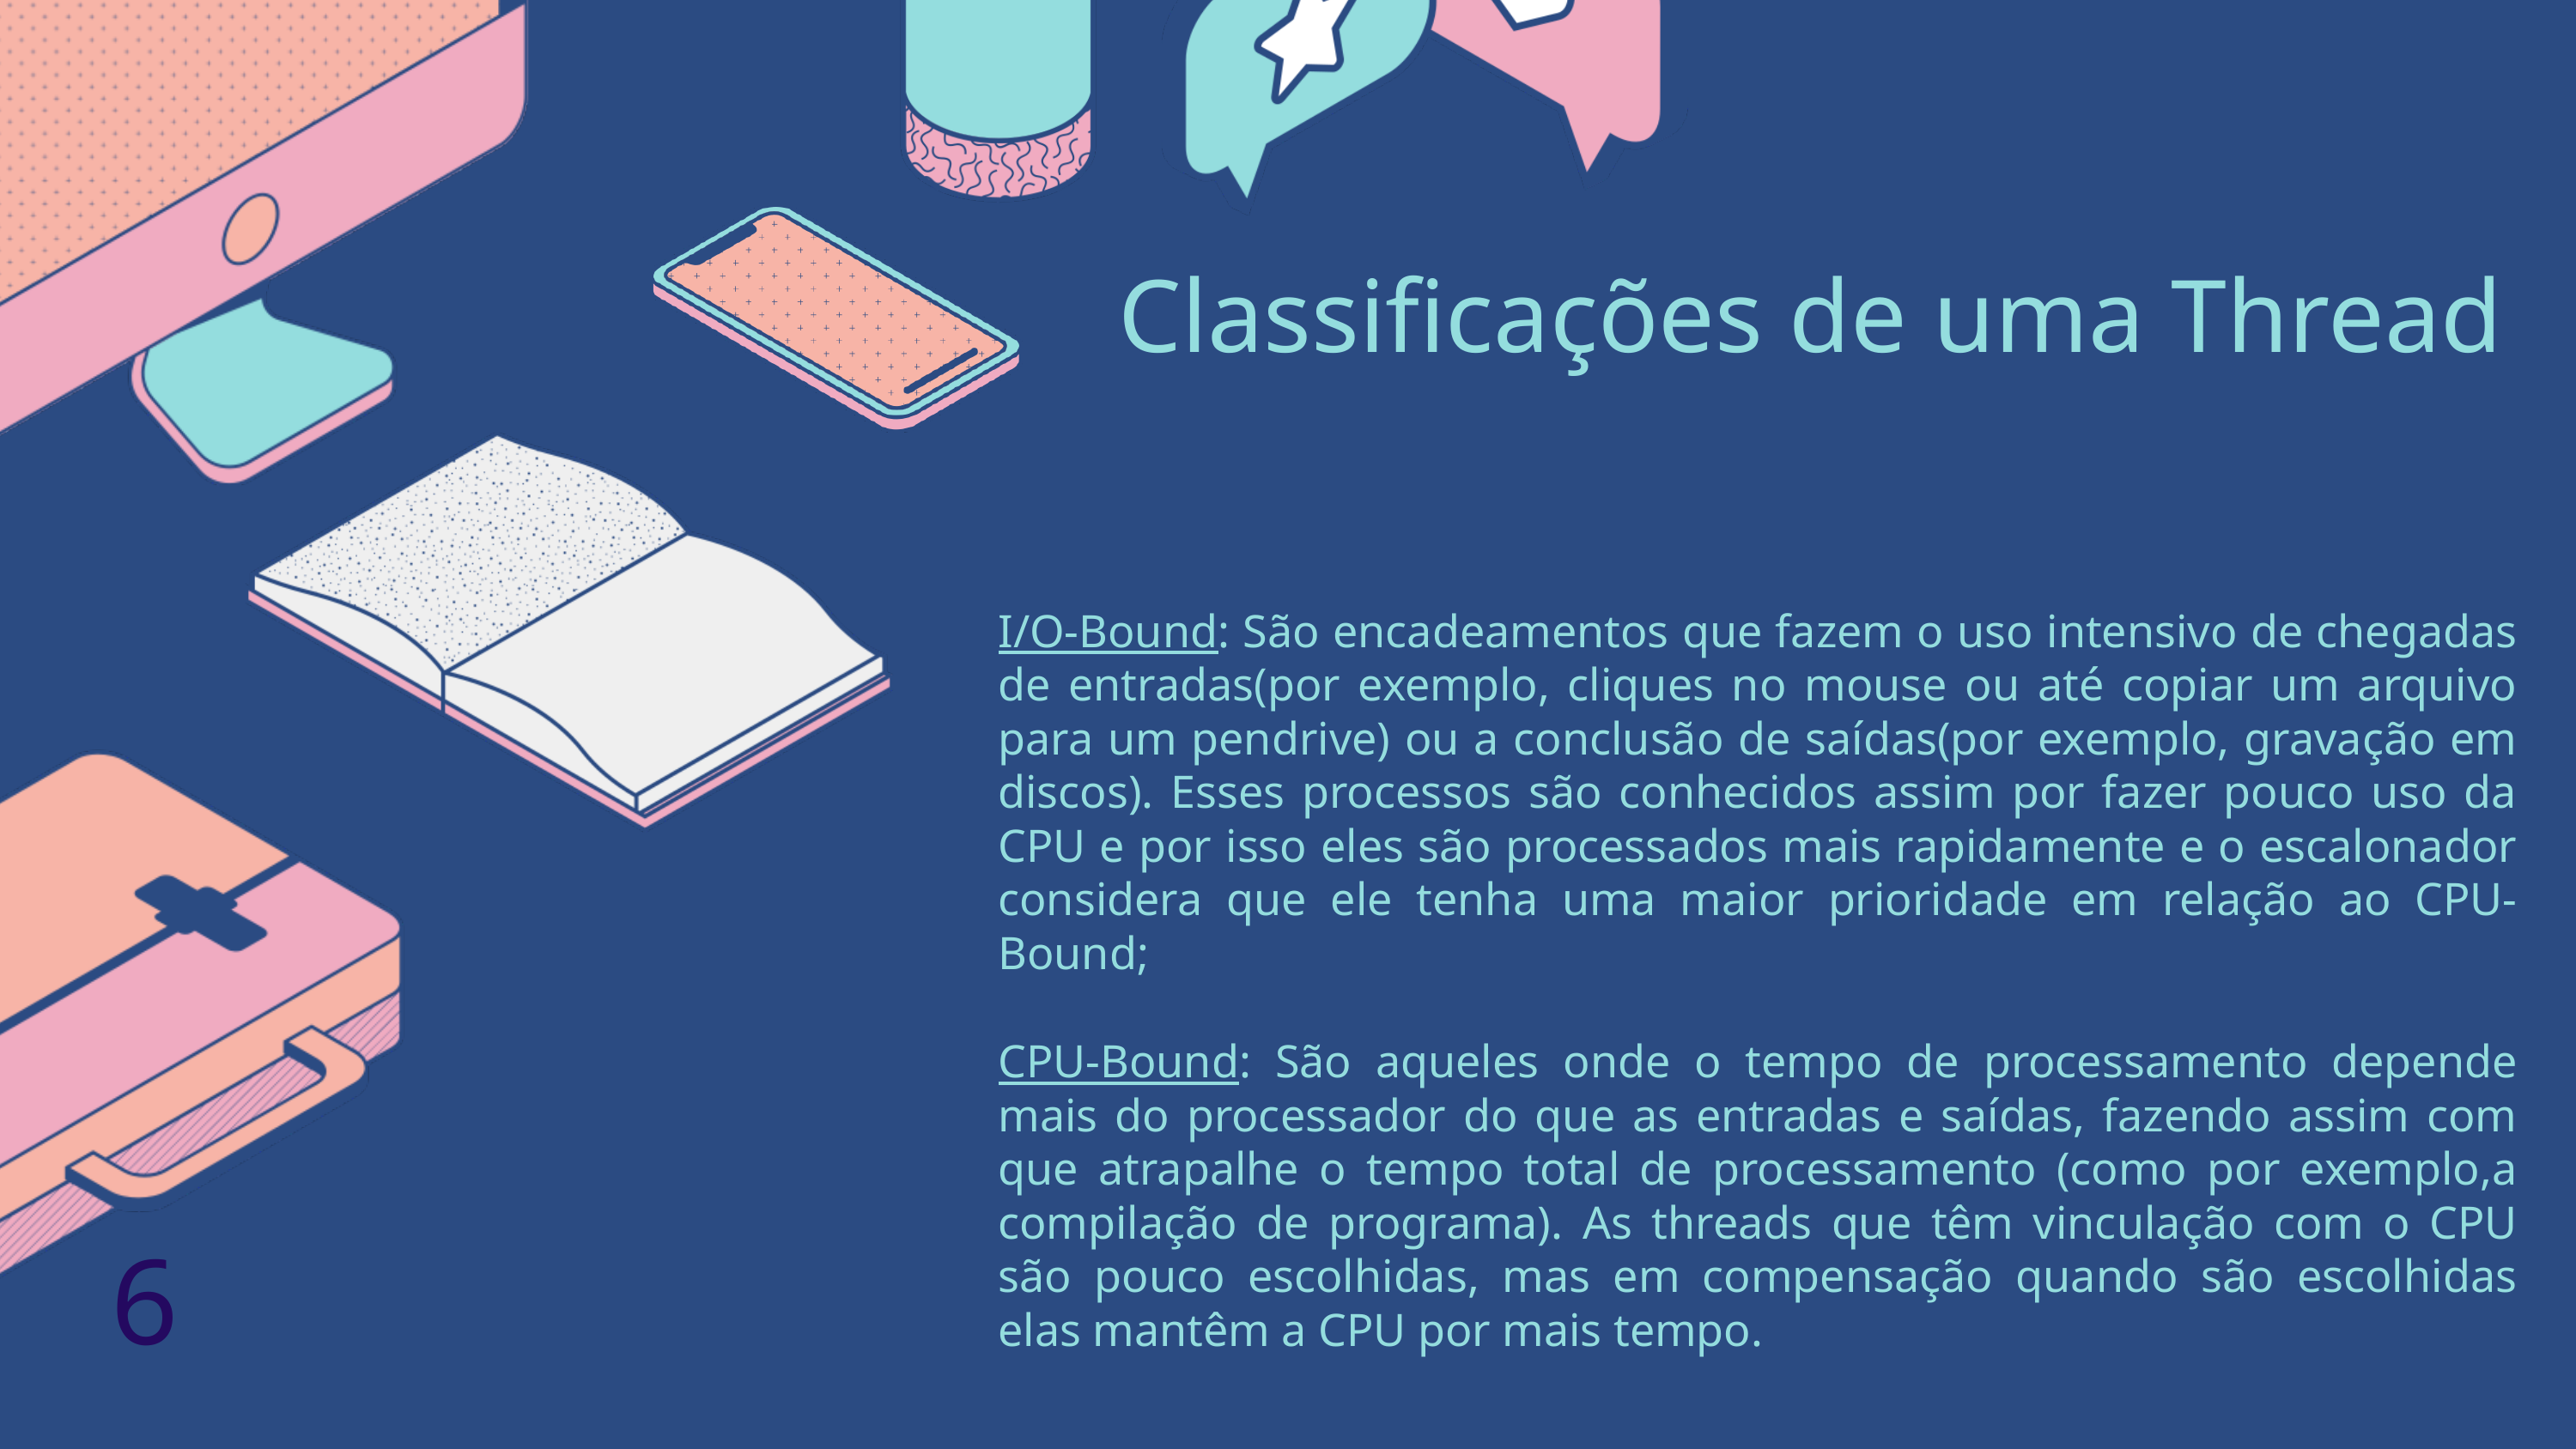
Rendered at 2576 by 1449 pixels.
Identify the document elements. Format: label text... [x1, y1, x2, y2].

text_box Classificações de uma Thread [1103, 263, 2518, 373]
text_box I/O-Bound: São encadeamentos que fazem o uso intensivo de chegadas de entradas(por exemplo, cliques no mouse ou até copiar um arquivo para um pendrive) ou a conclusão de saídas(por exemplo, gravação em discos). Esses processos são conhecidos assim por fazer pouco uso da CPU e por isso eles são processados mais rapidamente e o escalonador considera que ele tenha uma maior prioridade em relação ao CPU-Bound; [998, 603, 2518, 979]
text_box CPU-Bound: São aqueles onde o tempo de processamento depende mais do processador do que as entradas e saídas, fazendo assim com que atrapalhe o tempo total de processamento (como por exemplo,a compilação de programa). As threads que têm vinculação com o CPU são pouco escolhidas, mas em compensação quando são escolhidas elas mantêm a CPU por mais tempo. [998, 1033, 2518, 1355]
text_box [0, 0, 529, 487]
text_box [649, 203, 1023, 433]
text_box [893, 0, 1103, 203]
text_box 6 [97, 1247, 192, 1368]
text_box [0, 749, 406, 1329]
text_box [1161, 0, 1689, 217]
text_box [245, 432, 894, 833]
